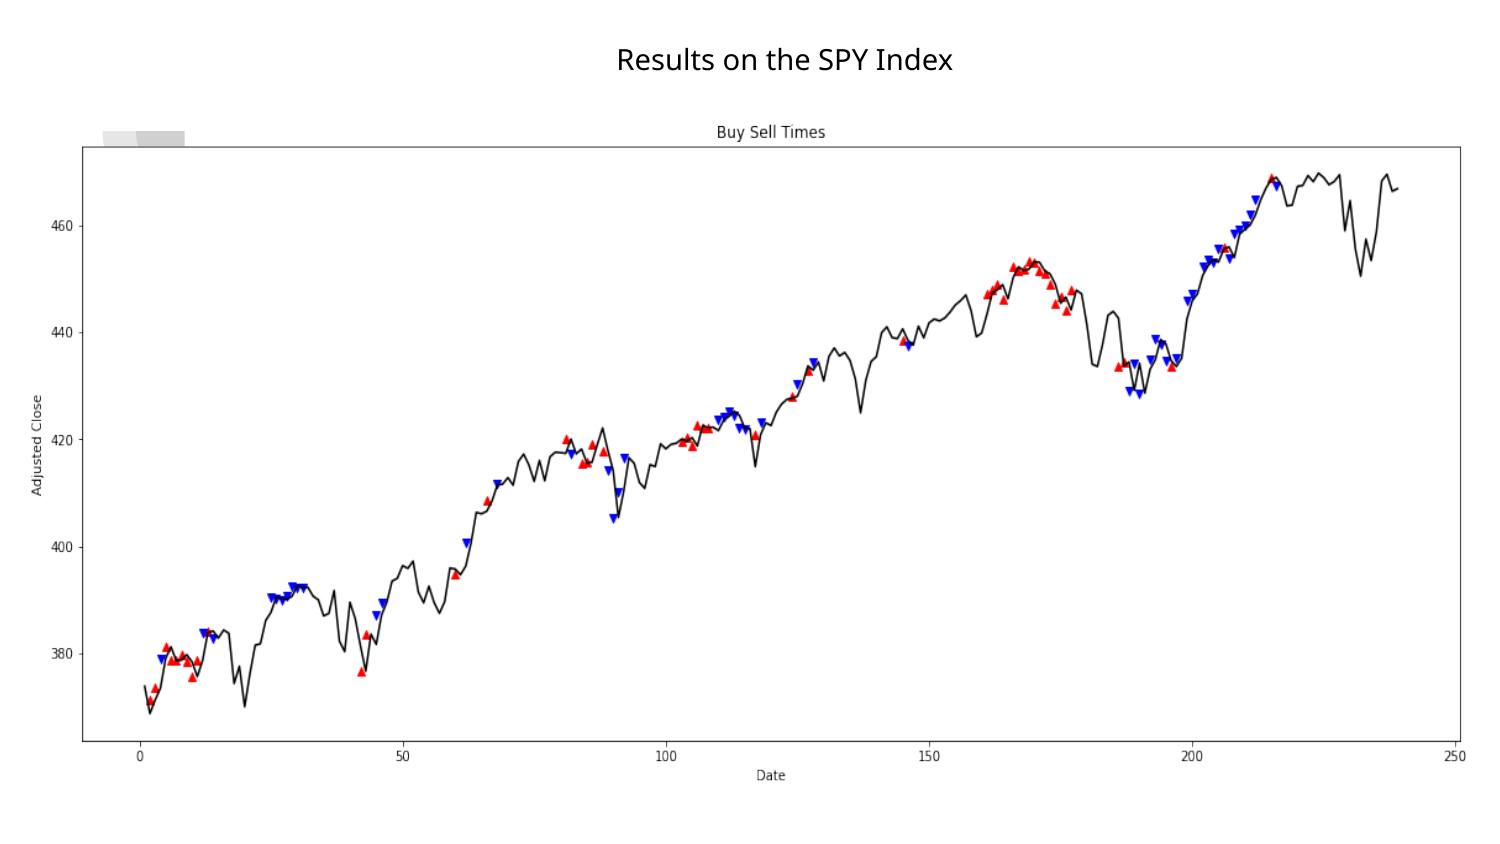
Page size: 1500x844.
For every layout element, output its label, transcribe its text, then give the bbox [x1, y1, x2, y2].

picture [24, 115, 1476, 793]
text_box Results on the SPY Index [354, 26, 1216, 92]
